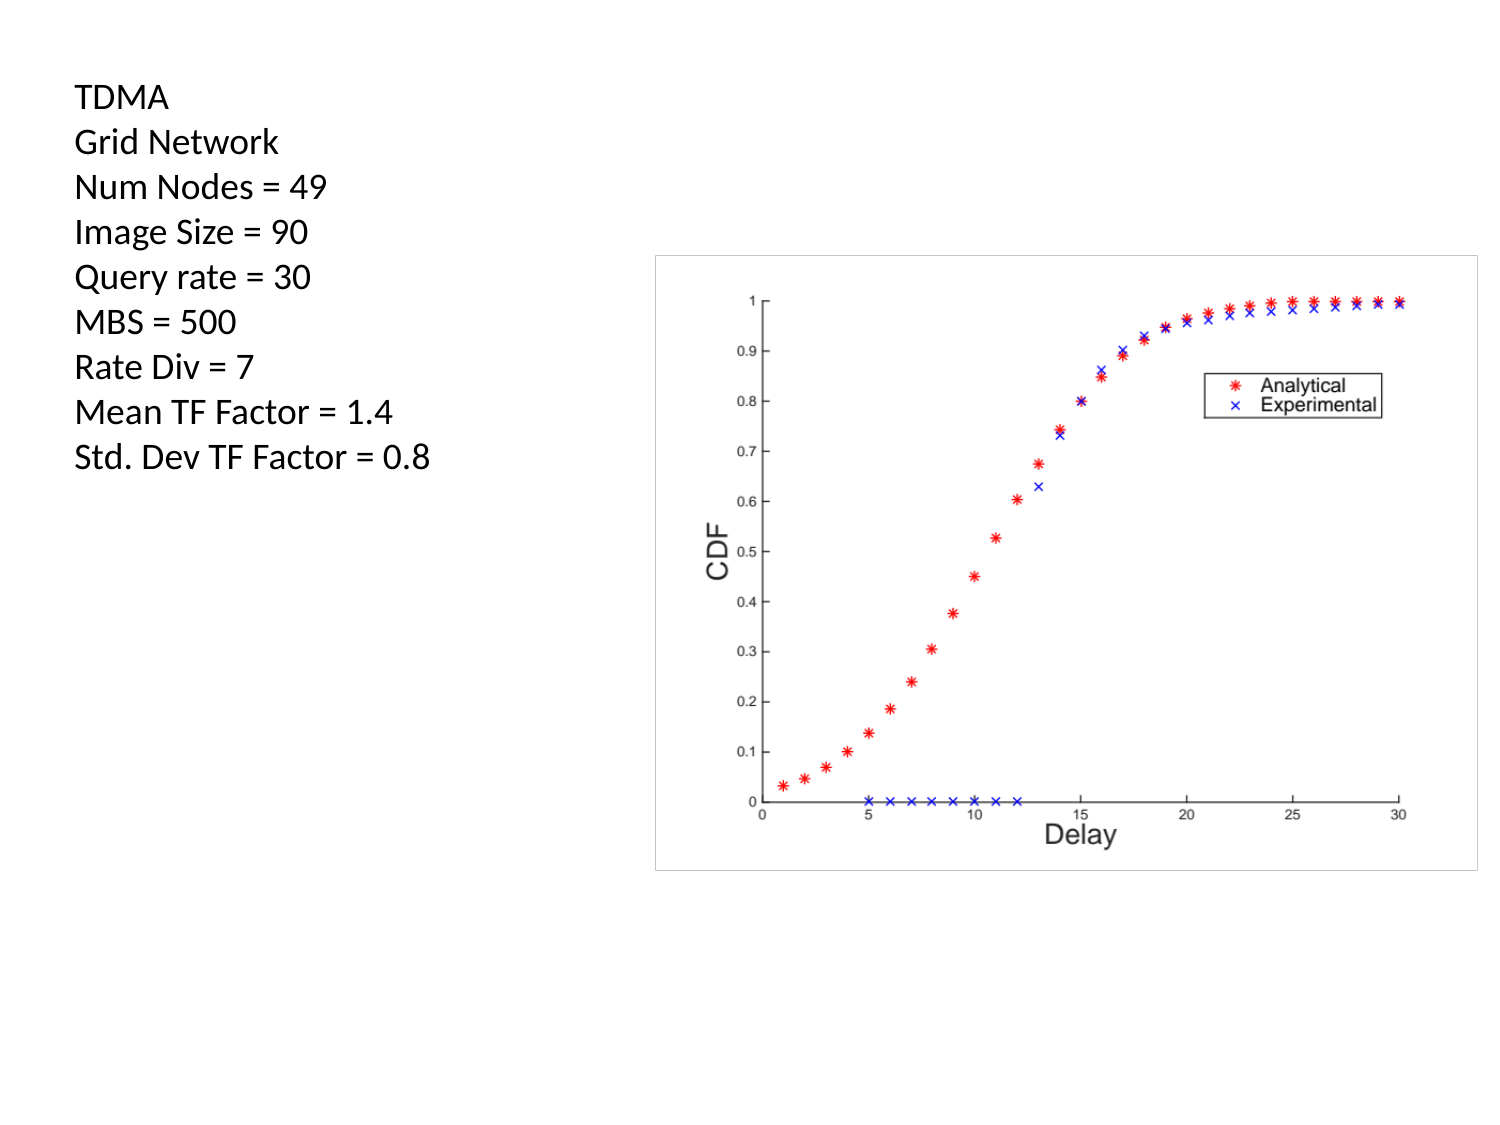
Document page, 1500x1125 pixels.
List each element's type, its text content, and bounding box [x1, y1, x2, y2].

picture [630, 0, 1500, 1125]
text_box TDMA Grid Network Num Nodes = 49 Image Size = 90 Query rate = 30 MBS = 500 Rate Div = 7 Mean TF Factor = 1.4 Std. Dev TF Factor = 0.8 [59, 64, 446, 484]
